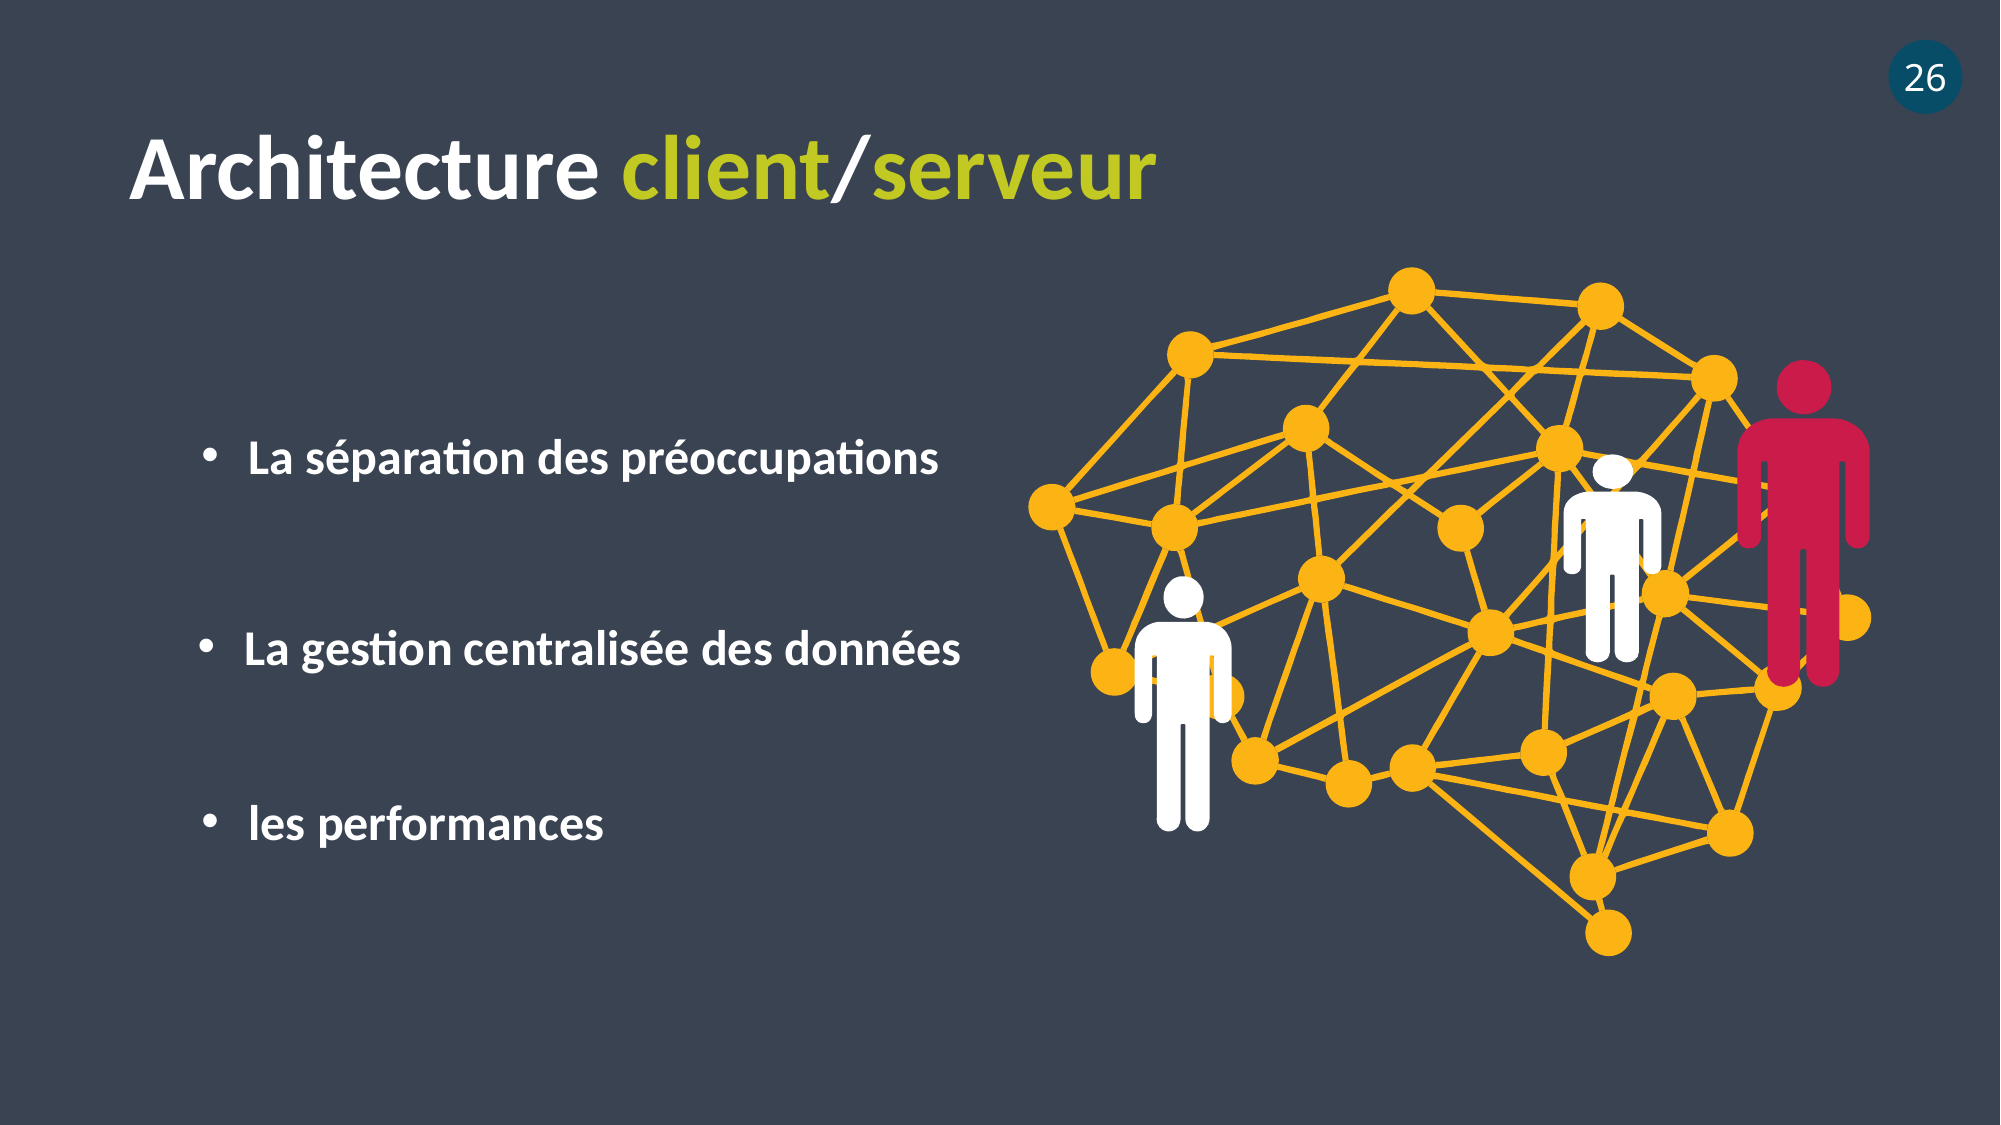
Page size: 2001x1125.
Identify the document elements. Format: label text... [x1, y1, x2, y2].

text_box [1737, 359, 1870, 687]
text_box les performances [186, 782, 1028, 858]
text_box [1028, 267, 1872, 957]
text_box La gestion centralisée des données [183, 607, 1028, 683]
text_box Architecture client/serveur [129, 108, 1322, 219]
text_box La séparation des préoccupations [186, 416, 1028, 542]
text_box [1563, 454, 1662, 663]
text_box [1134, 575, 1232, 832]
text_box 26 [1887, 38, 1964, 115]
